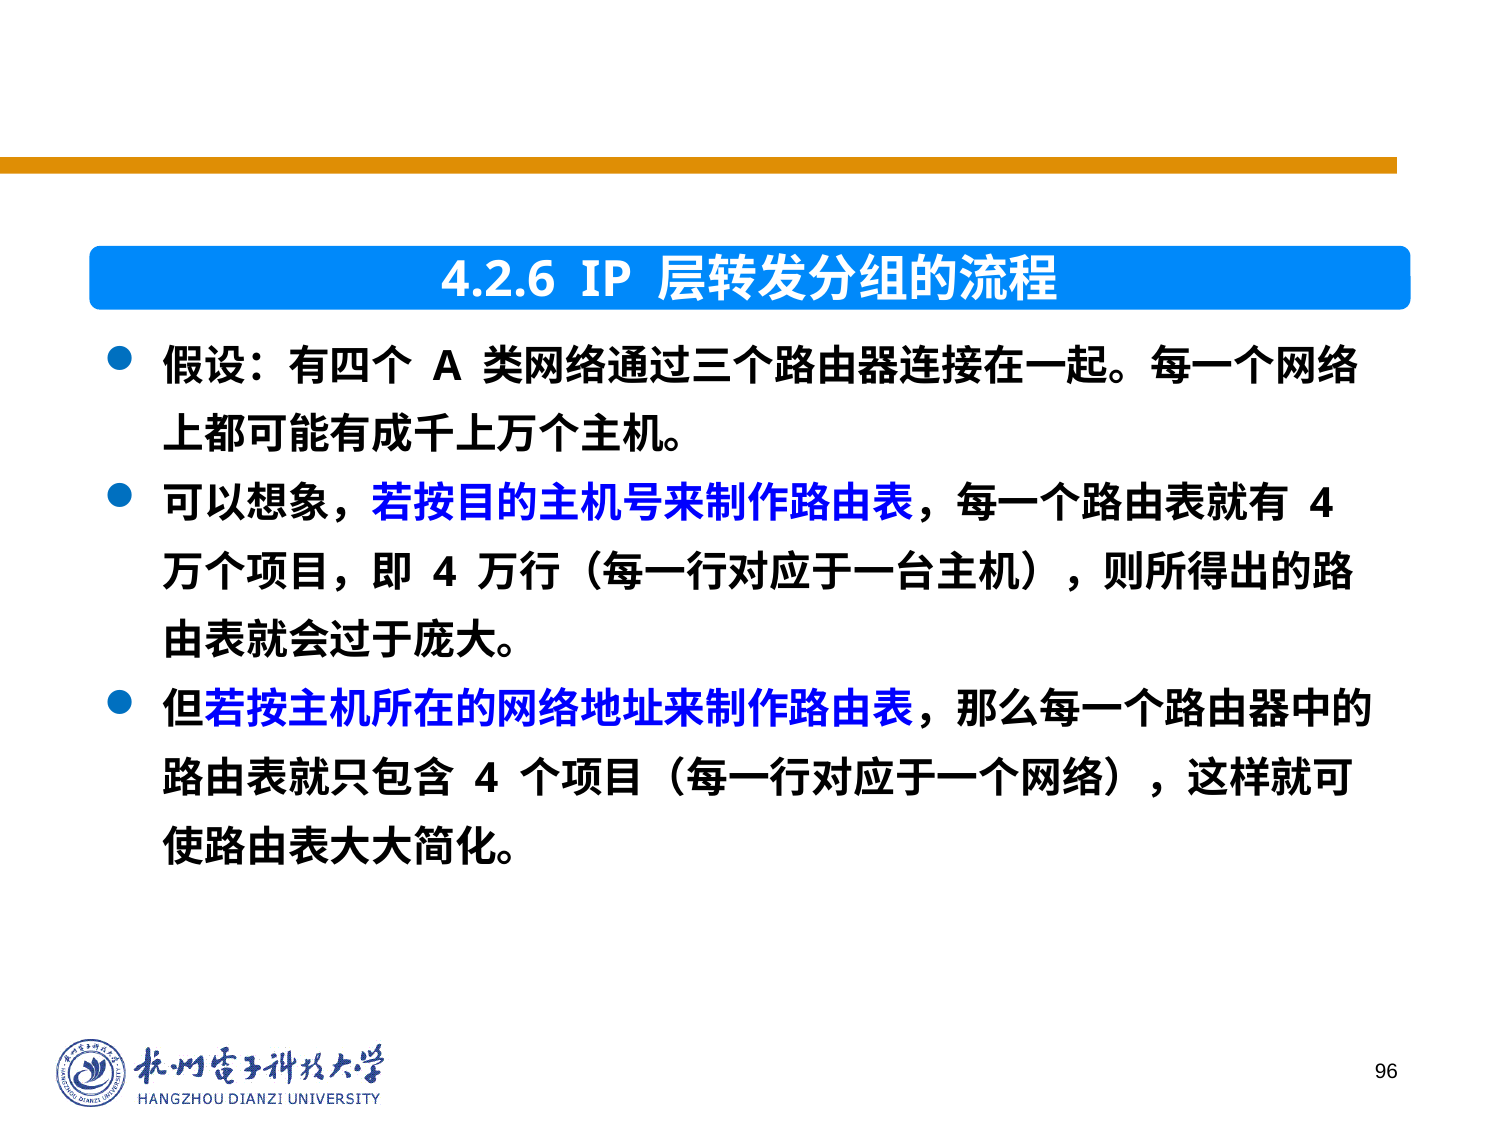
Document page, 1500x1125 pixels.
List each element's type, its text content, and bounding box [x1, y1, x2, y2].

picture [55, 1025, 407, 1125]
text_box [89, 245, 427, 310]
text_box 假设：有四个 A 类网络通过三个路由器连接在一起。每一个网络上都可能有成千上万个主机。 可以想象，若按目的主机号来制作路由表，每一个路由表就有 4 万个项目，即 4 万行（每一行对应于一台主机），则所得出的路由表就会过于庞大。 但若按主机所在的网络地址来制作路由表，那么每一个路由器中的路由表就只包含 4 个项目（每一行对应于一个网络），这样就可使路由表大大简化。 [89, 312, 1411, 877]
text_box 4.2.6 IP 层转发分组的流程 [427, 239, 1073, 312]
text_box [1073, 245, 1411, 310]
